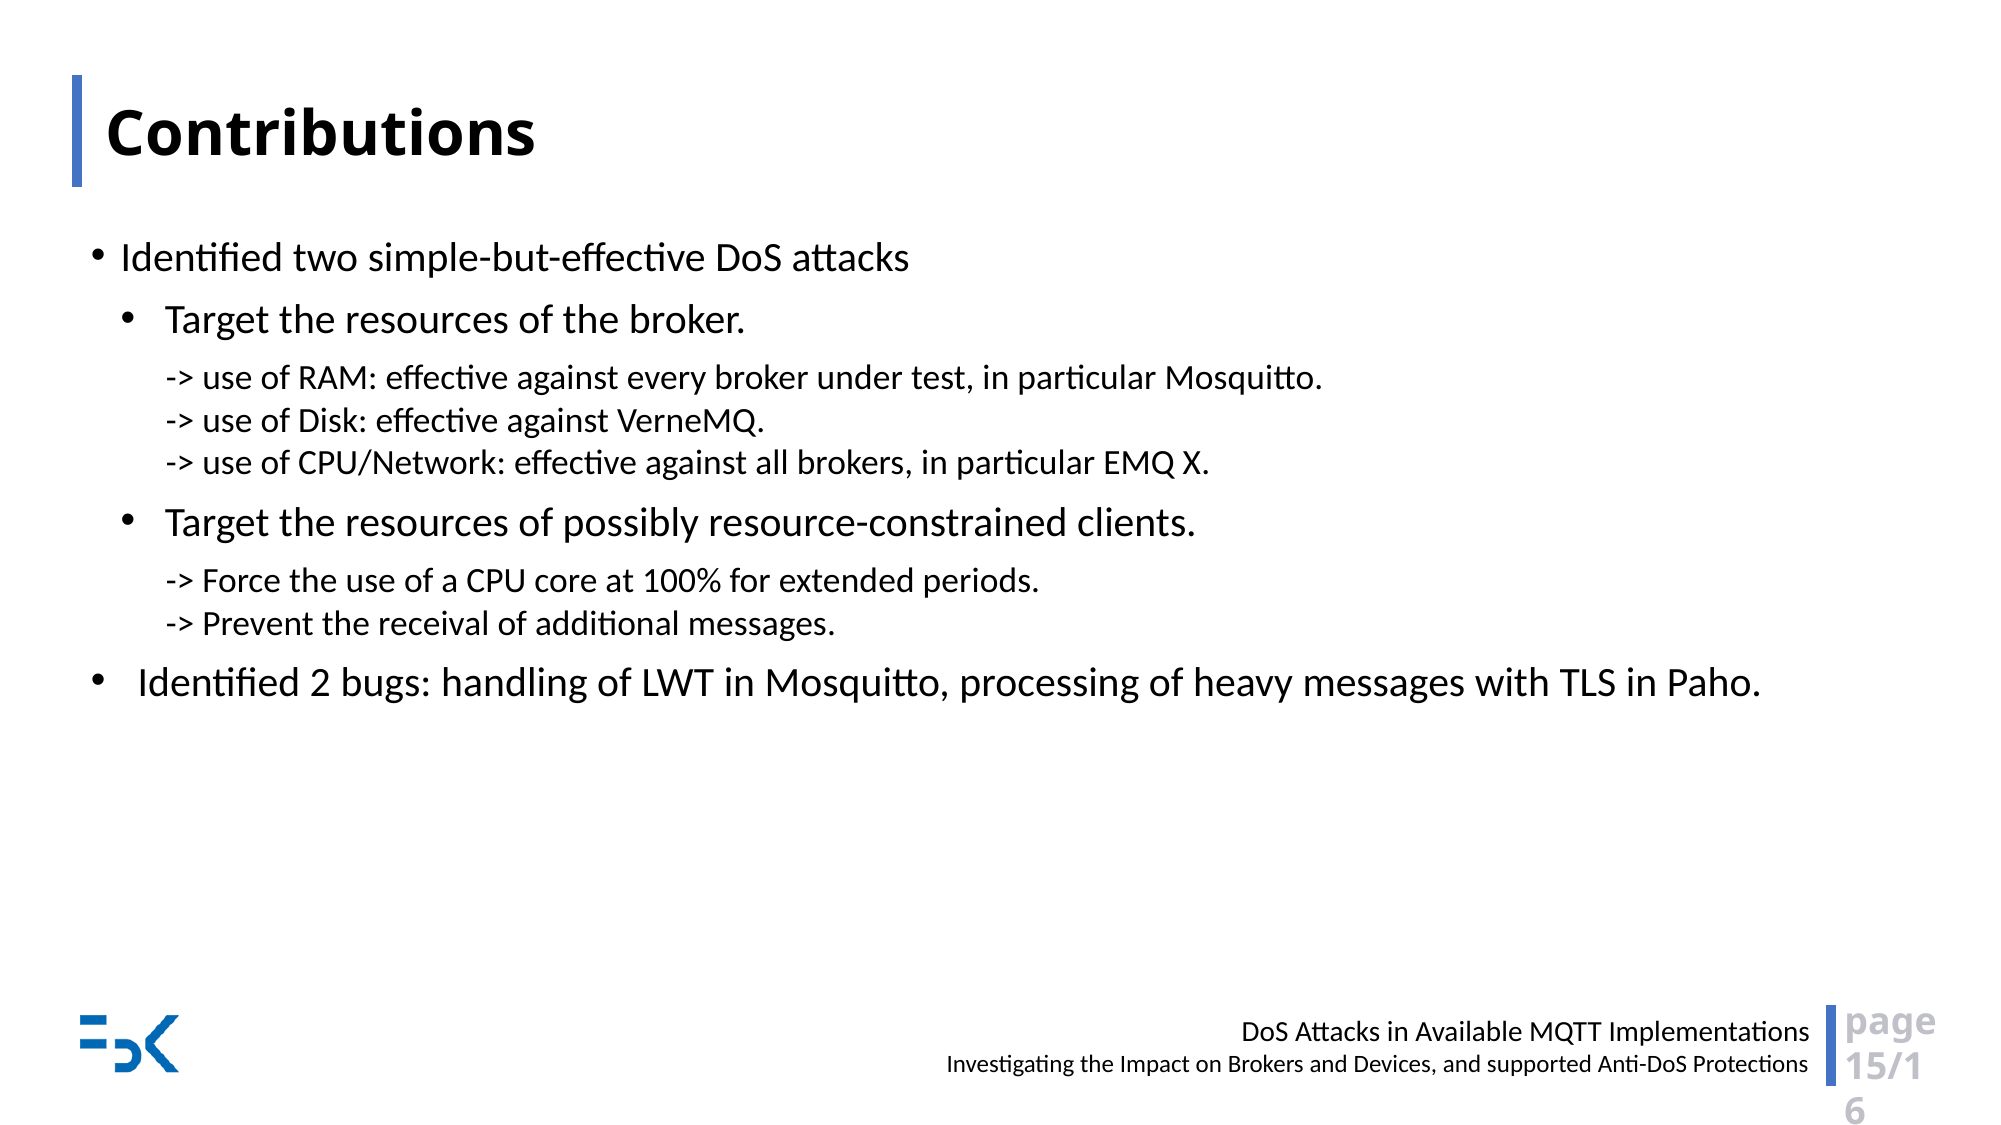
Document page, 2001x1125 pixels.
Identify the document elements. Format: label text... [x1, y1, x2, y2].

title Contributions [95, 62, 1453, 209]
text_box DoS Attacks in Available MQTT Implementations Investigating the Impact on Brokers and Devices, and supported Anti-DoS Protections [931, 1005, 1825, 1086]
picture [80, 1015, 179, 1073]
text_box page 15/16 [1829, 989, 1955, 1125]
text_box Identified two simple-but-effective DoS attacks Target the resources of the broker. -> use of RAM: effective against every broker under test, in particular Mosquitto. -> use of Disk: effective against VerneMQ. -> use of CPU/Network: effective against all brokers, in particular EMQ X. Target the resources of possibly resource-constrained clients. -> Force the use of a CPU core at 100% for extended periods. -> Prevent the receival of additional messages. Identified 2 bugs: handling of LWT in Mosquitto, processing of heavy messages with TLS in Paho. [76, 222, 1890, 725]
